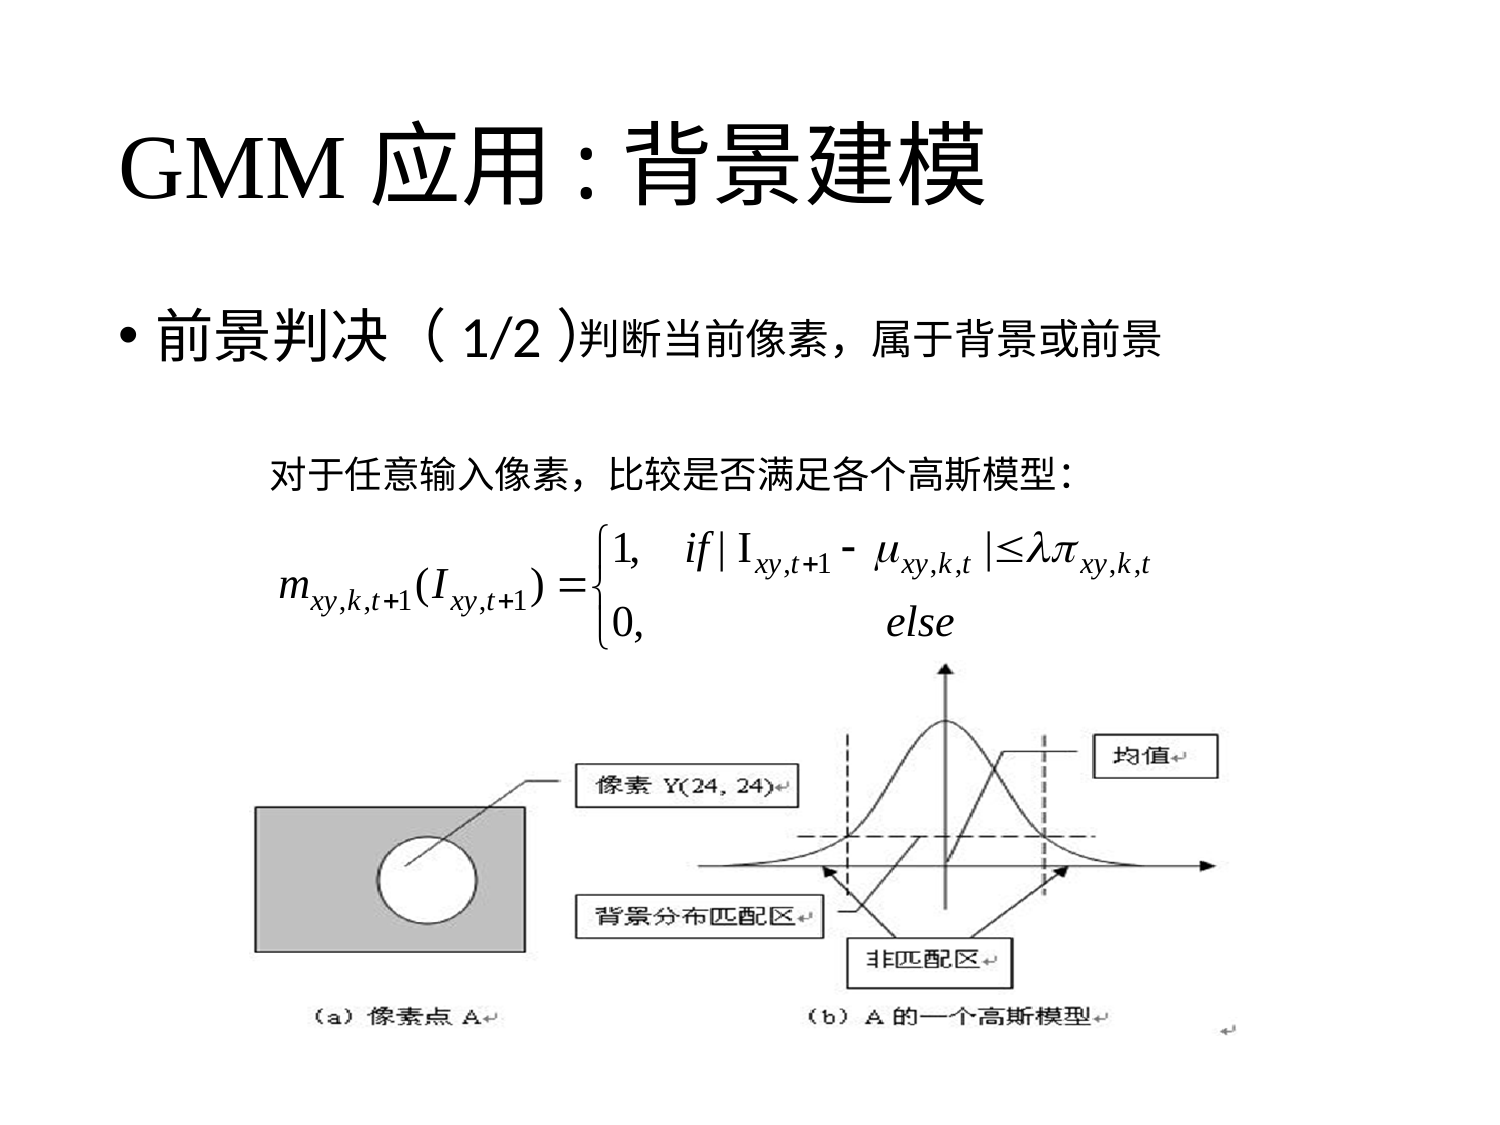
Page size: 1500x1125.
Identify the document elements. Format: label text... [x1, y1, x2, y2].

text_box 判断当前像素，属于背景或前景 [564, 305, 1192, 371]
title GMM应用:背景建模 [103, 59, 1397, 278]
list 前景判决（1/2） [103, 299, 1397, 1014]
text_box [271, 517, 1178, 658]
picture [249, 657, 1254, 1036]
